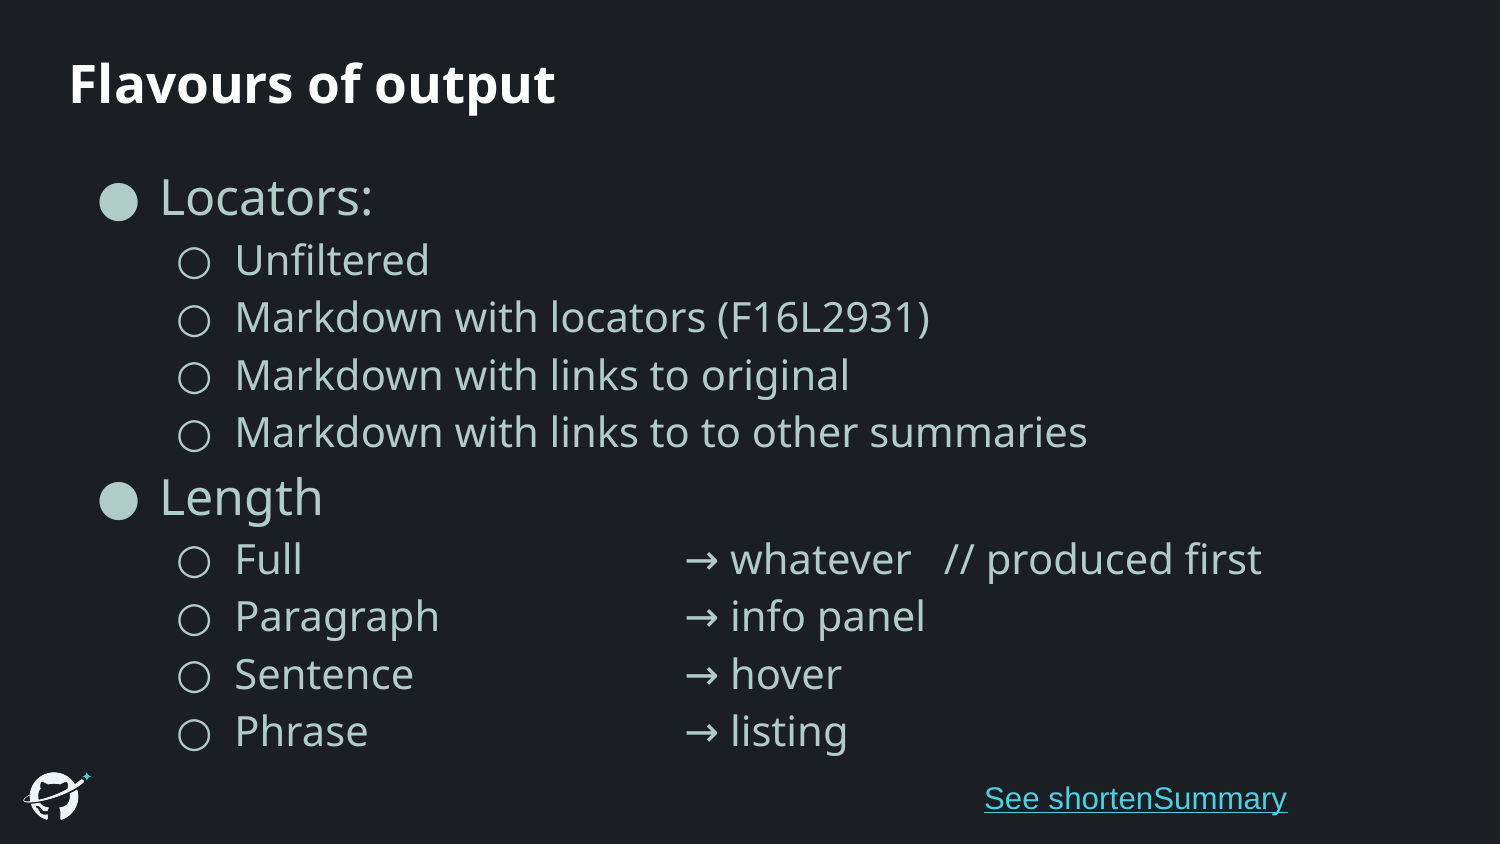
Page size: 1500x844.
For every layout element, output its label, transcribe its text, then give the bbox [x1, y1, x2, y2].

text_box See shortenSummary [969, 763, 1462, 831]
picture [6, 748, 102, 844]
title Flavours of output [53, 35, 1355, 130]
list Locators: Unfiltered Markdown with locators (F16L2931) Markdown with links to original Markdown with links to to other summaries Length Full → whatever // produced first Paragraph → info panel Sentence → hover Phrase → listing [69, 141, 1448, 794]
